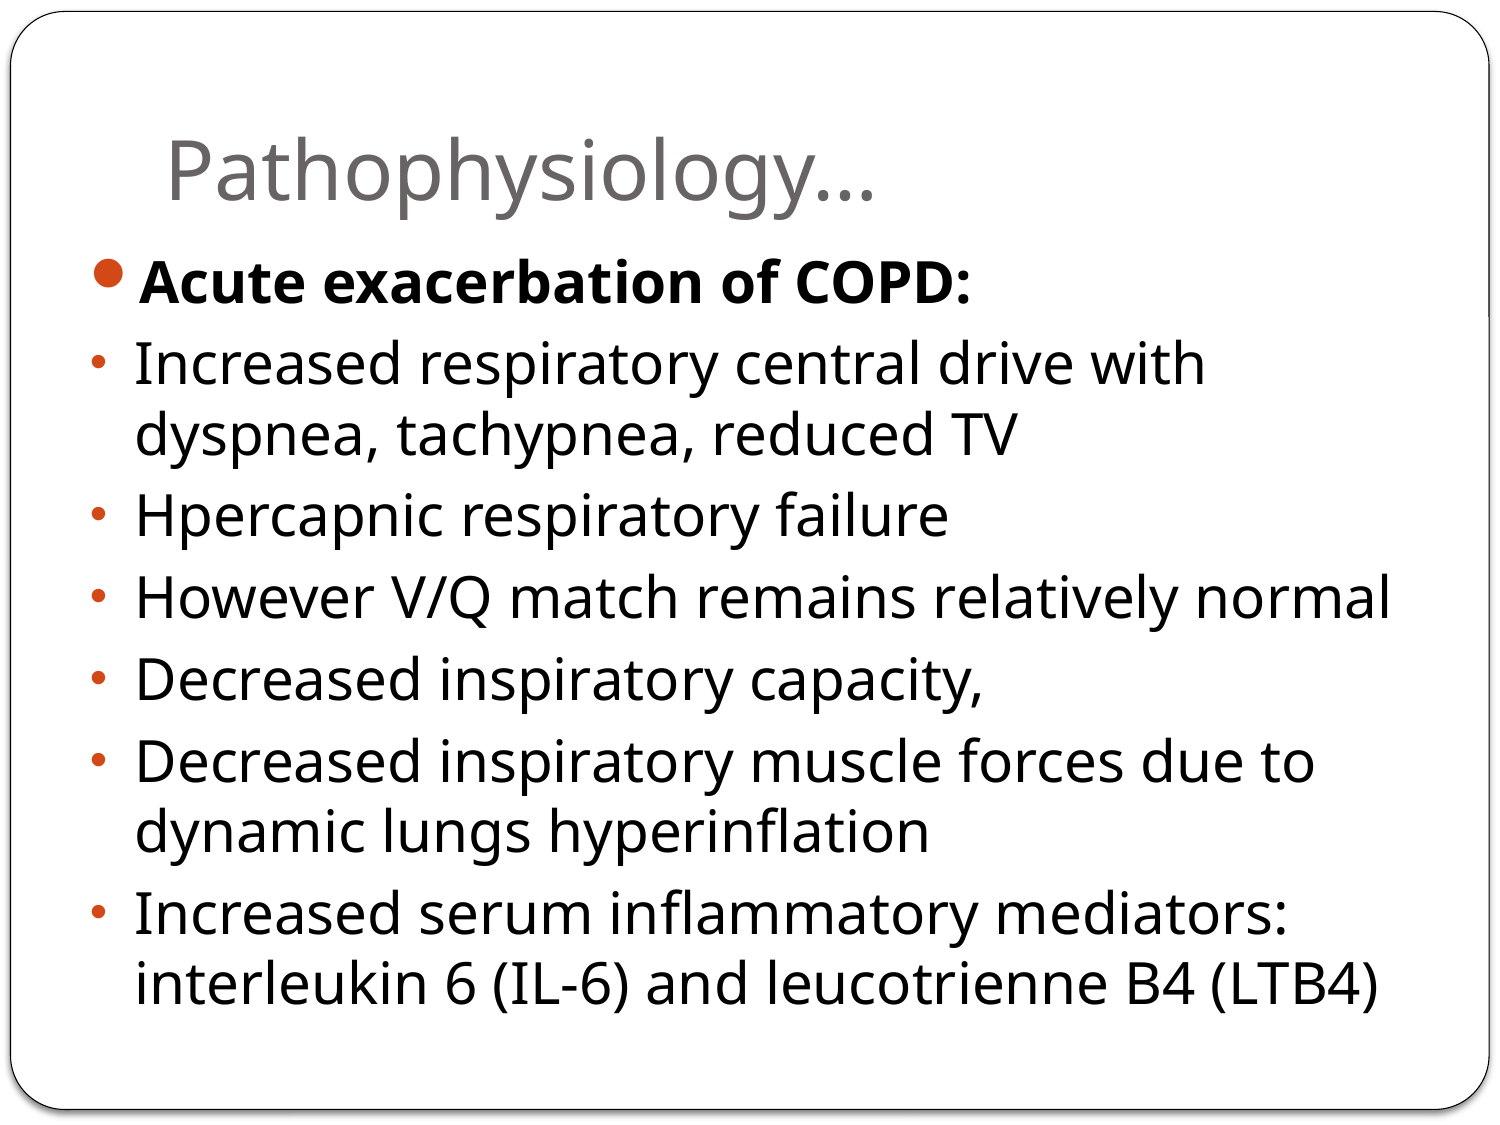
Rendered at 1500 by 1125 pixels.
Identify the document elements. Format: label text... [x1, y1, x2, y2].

title Pathophysiology… [150, 45, 1425, 233]
list Acute exacerbation of COPD: Increased respiratory central drive with dyspnea, tachypnea, reduced TV Hpercapnic respiratory failure However V/Q match remains relatively normal Decreased inspiratory capacity, Decreased inspiratory muscle forces due to dynamic lungs hyperinflation Increased serum inflammatory mediators: interleukin 6 (IL-6) and leucotrienne B4 (LTB4) [75, 237, 1425, 1100]
